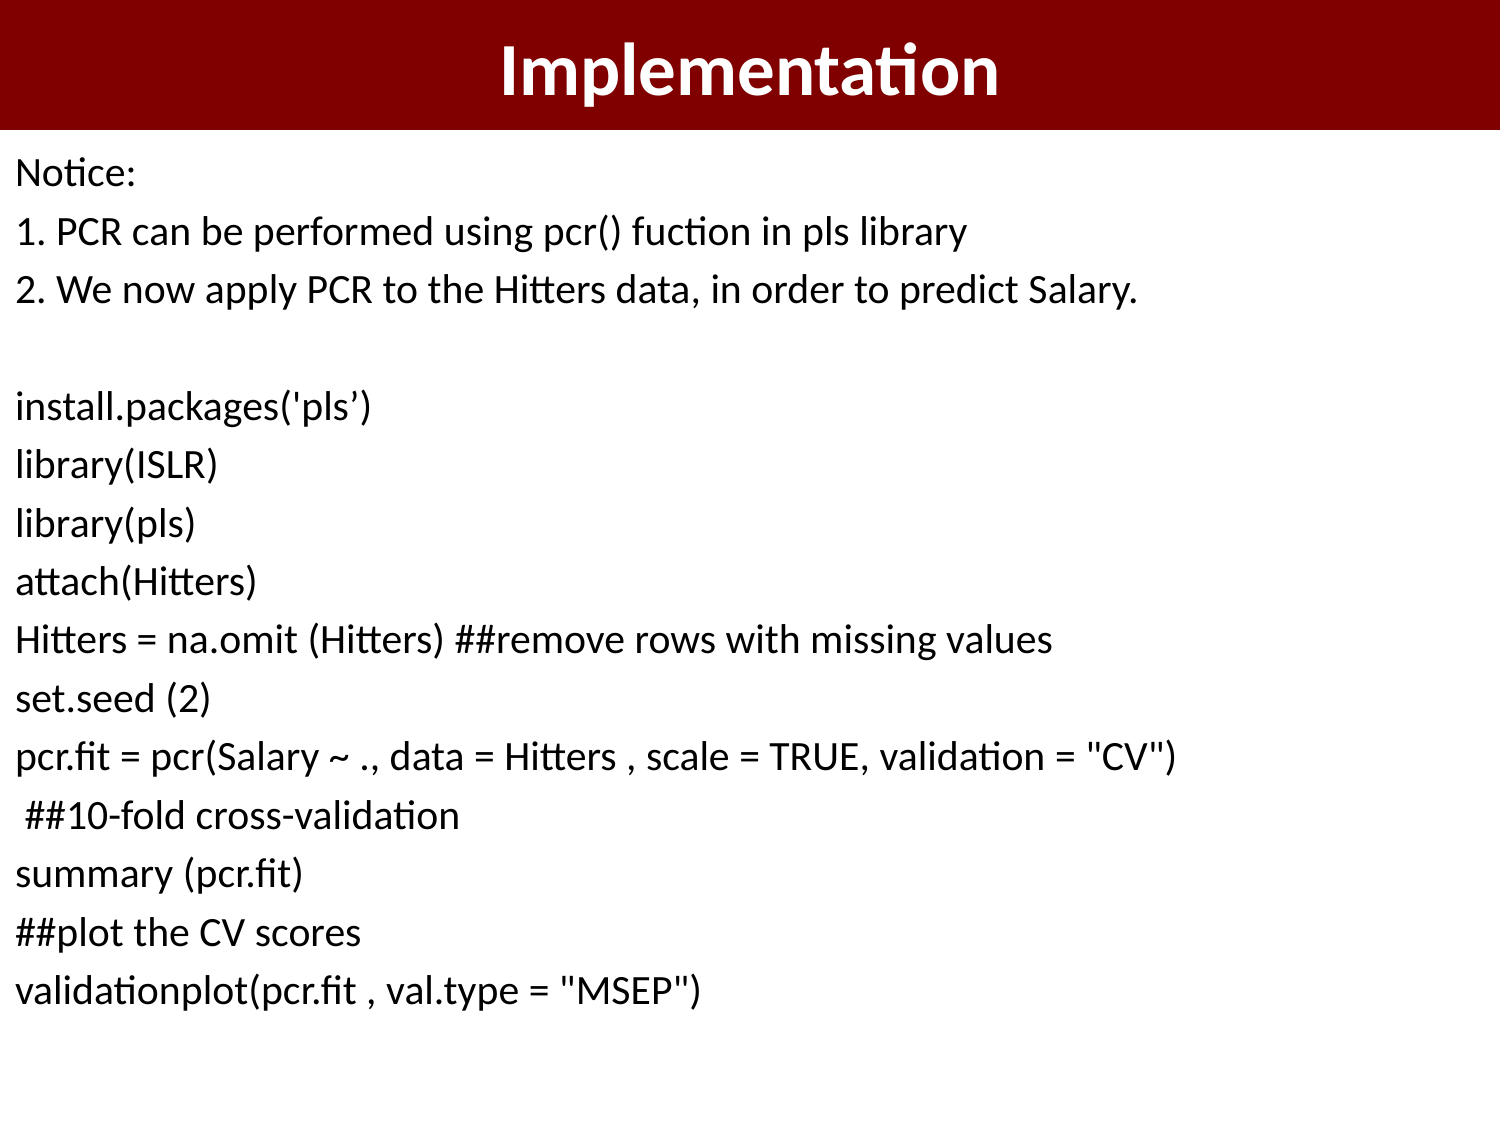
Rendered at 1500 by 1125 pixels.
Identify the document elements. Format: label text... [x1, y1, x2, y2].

list Notice: 1. PCR can be performed using pcr() fuction in pls library 2. We now apply PCR to the Hitters data, in order to predict Salary. install.packages('pls’) library(ISLR) library(pls) attach(Hitters) Hitters = na.omit (Hitters) ##remove rows with missing values set.seed (2) pcr.fit = pcr(Salary ~ ., data = Hitters , scale = TRUE, validation = "CV") ##10-fold cross-validation summary (pcr.fit) ##plot the CV scores validationplot(pcr.fit , val.type = "MSEP") [0, 137, 1500, 1125]
title Implementation [0, 0, 1500, 130]
